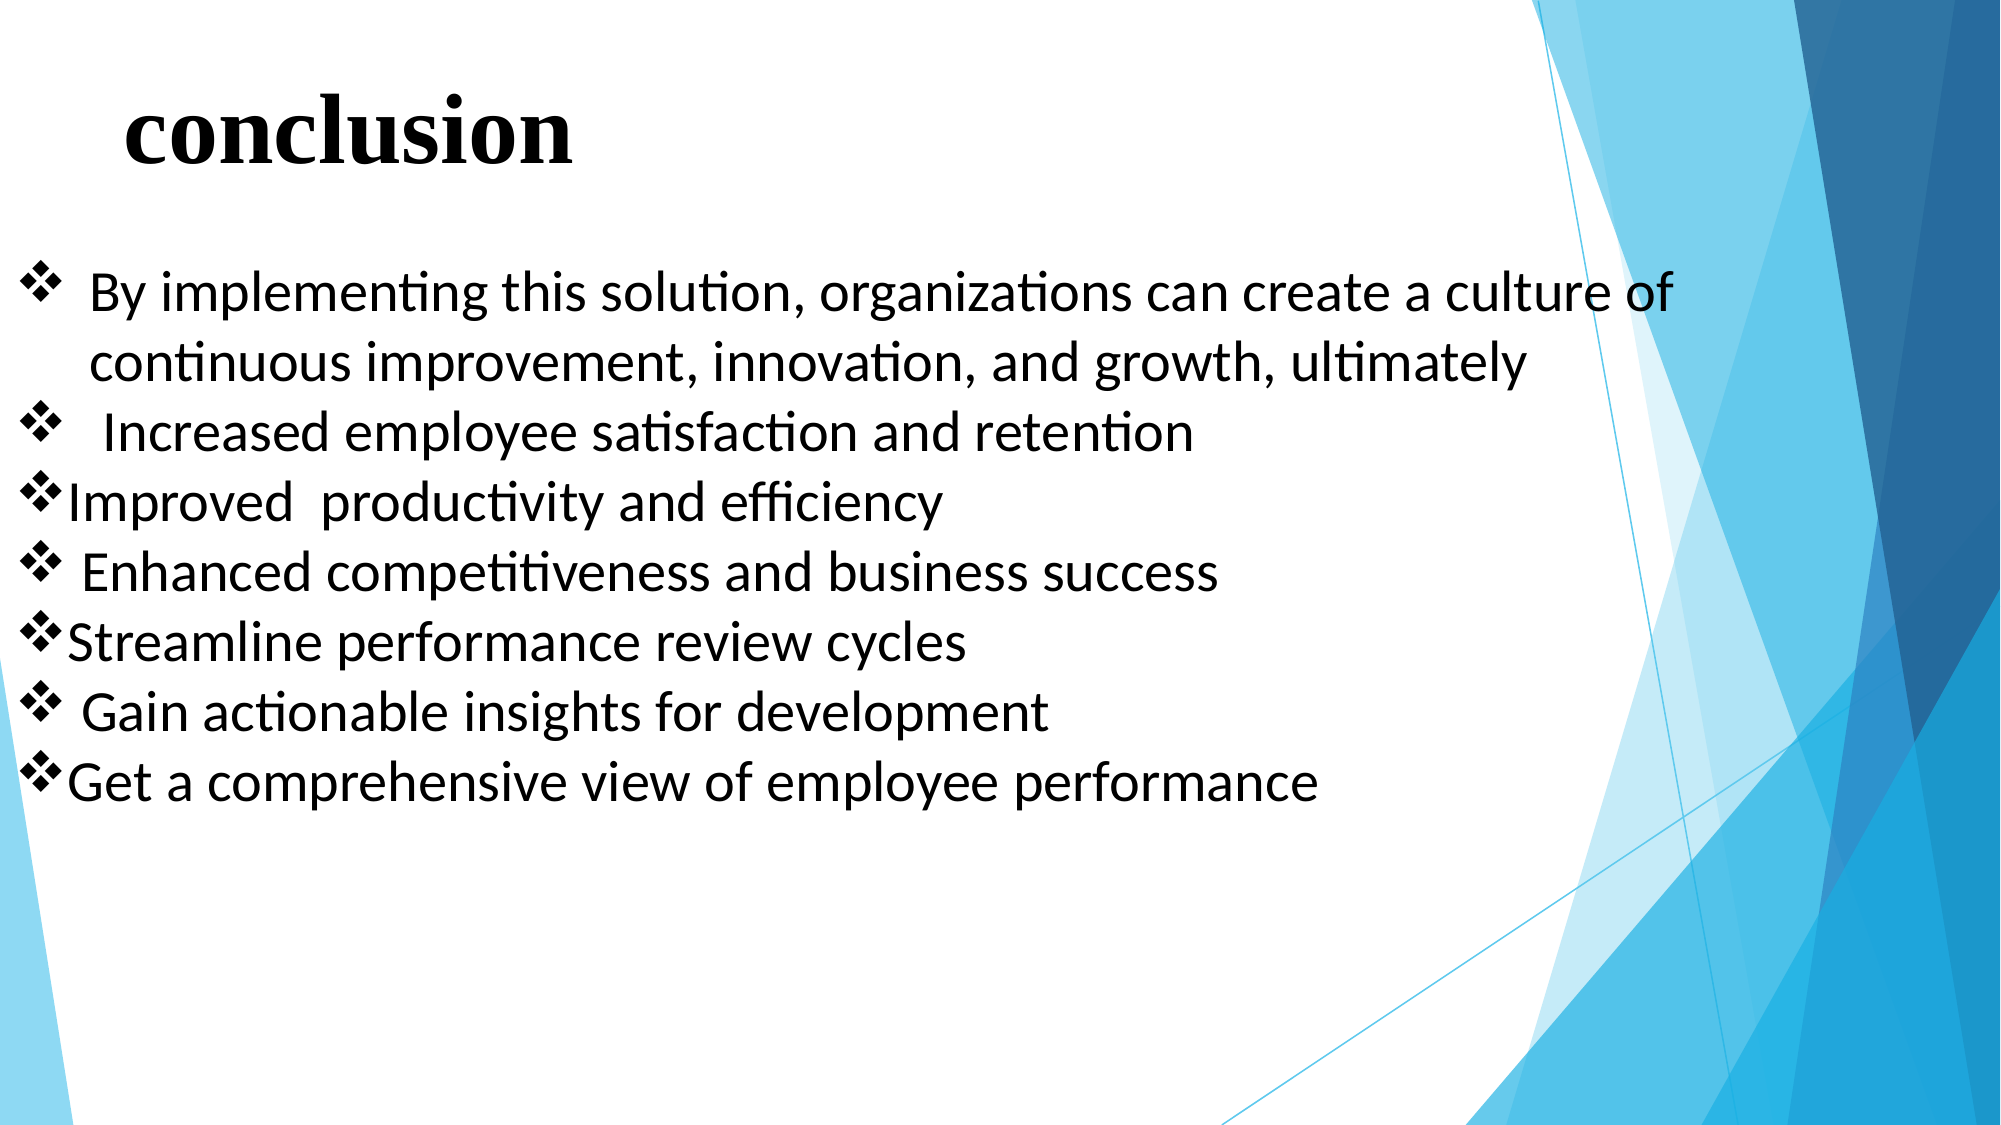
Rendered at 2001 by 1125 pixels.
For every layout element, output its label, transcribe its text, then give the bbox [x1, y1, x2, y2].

title conclusion [123, 63, 1877, 182]
text_box By implementing this solution, organizations can create a culture of continuous improvement, innovation, and growth, ultimately Increased employee satisfaction and retention Improved productivity and efficiency Enhanced competitiveness and business success Streamline performance review cycles Gain actionable insights for development Get a comprehensive view of employee performance [0, 246, 1926, 881]
